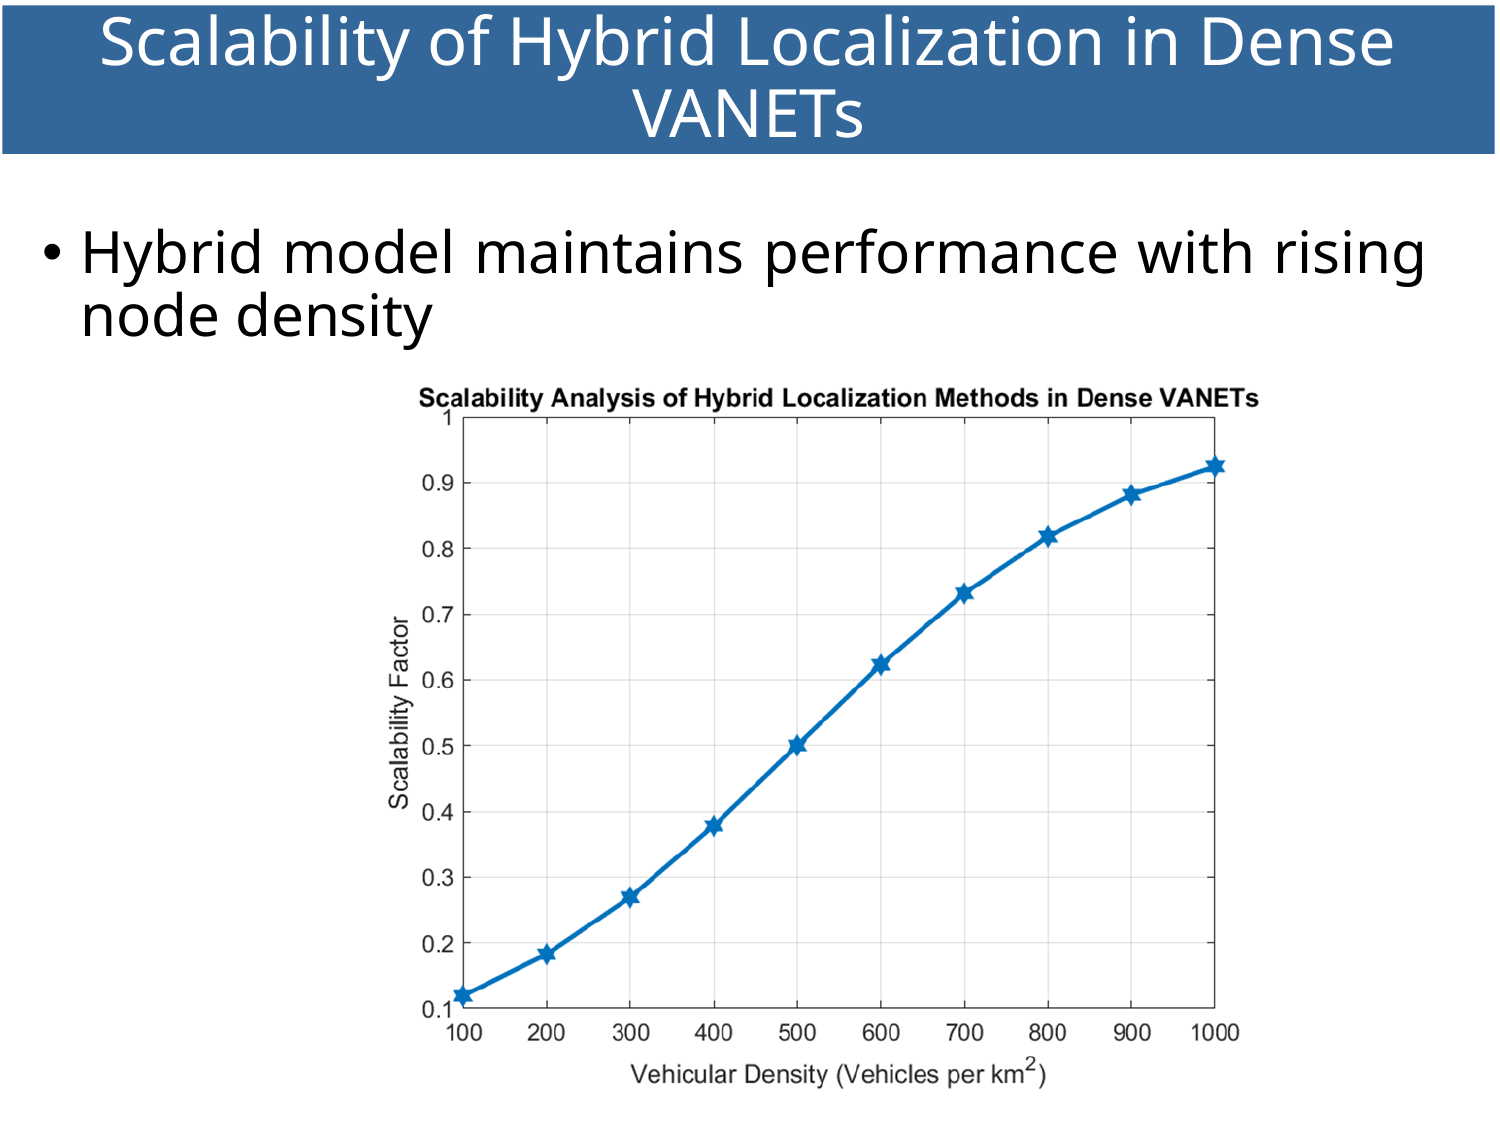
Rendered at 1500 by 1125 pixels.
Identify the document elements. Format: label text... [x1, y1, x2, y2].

list Hybrid model maintains performance with rising node density [27, 161, 1443, 412]
title Scalability of Hybrid Localization in Dense VANETs [2, 5, 1495, 154]
picture [385, 384, 1261, 1091]
